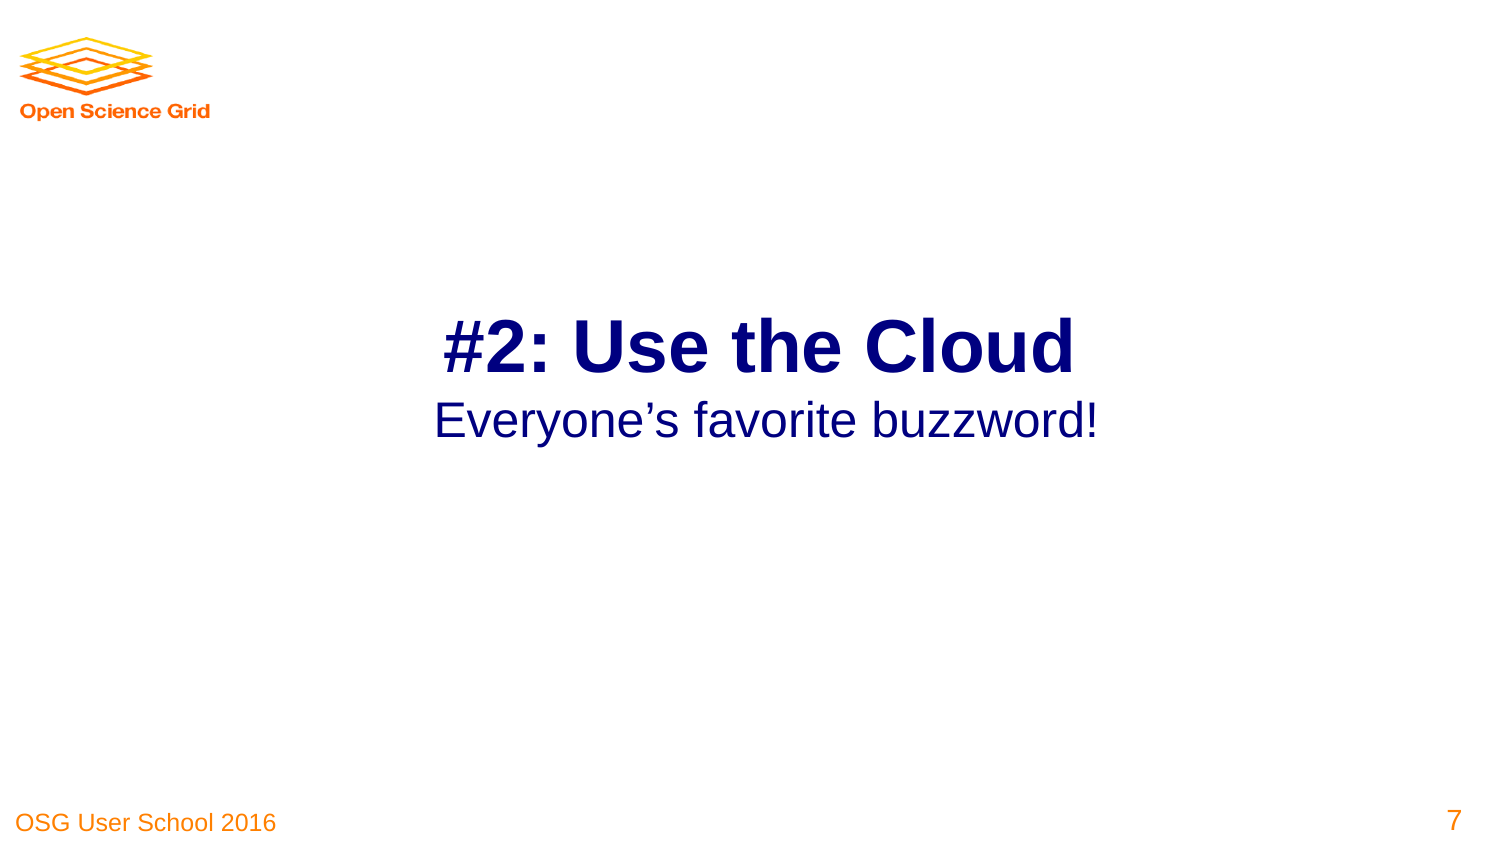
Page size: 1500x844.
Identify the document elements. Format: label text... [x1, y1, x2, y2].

slide_number ‹#› [1431, 787, 1500, 844]
picture [0, 20, 229, 134]
title #2: Use the Cloud [155, 247, 1345, 372]
subtitle Everyone’s favorite buzzword! [95, 372, 1405, 502]
